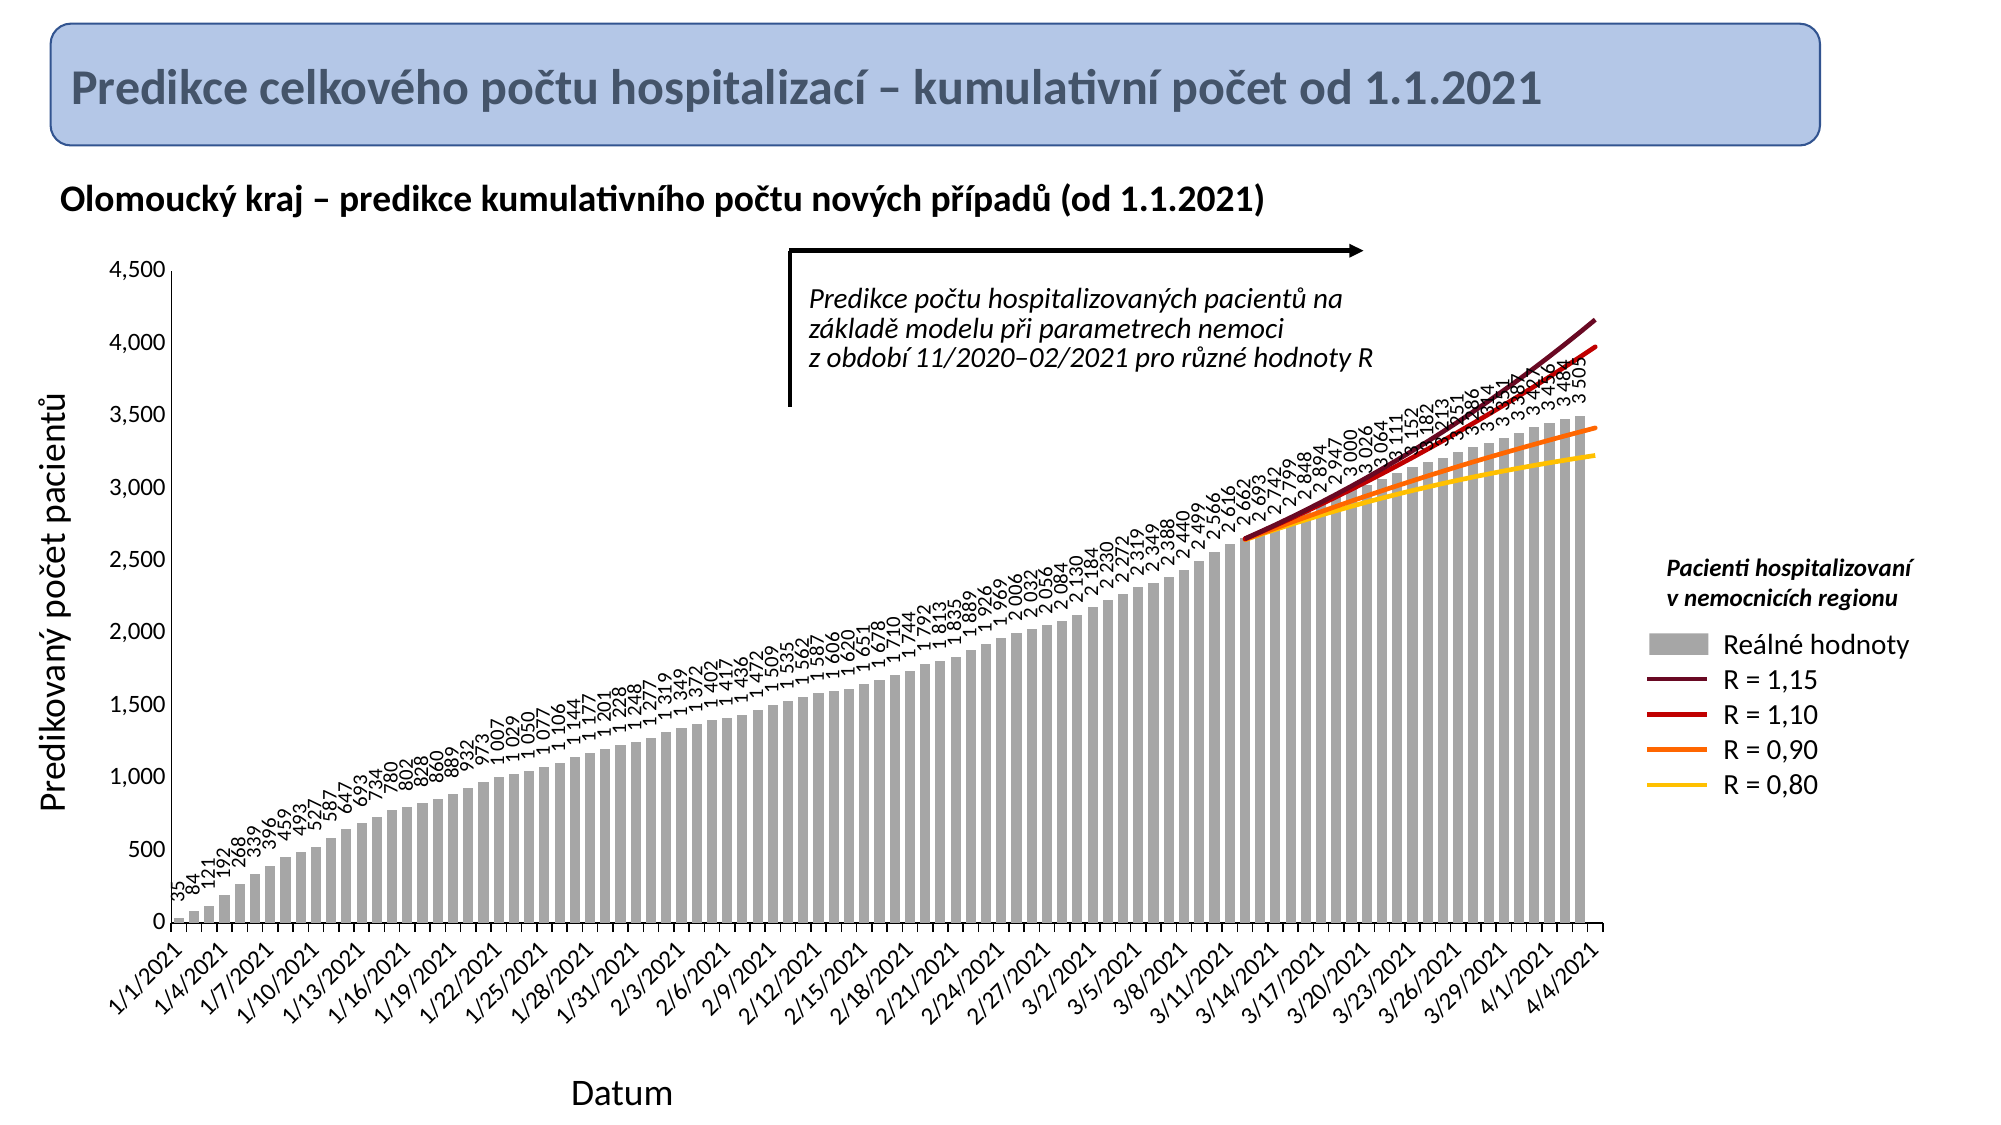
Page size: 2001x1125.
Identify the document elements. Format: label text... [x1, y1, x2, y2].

chart [63, 245, 2000, 1067]
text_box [1647, 618, 1960, 810]
text_box Predikovaný počet pacientů [19, 377, 63, 828]
text_box Predikce celkového počtu hospitalizací – kumulativní počet od 1.1.2021 [49, 22, 1822, 147]
text_box Olomoucký kraj – predikce kumulativního počtu nových případů (od 1.1.2021) [45, 167, 1474, 227]
text_box Datum [556, 1067, 689, 1121]
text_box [788, 250, 1364, 407]
